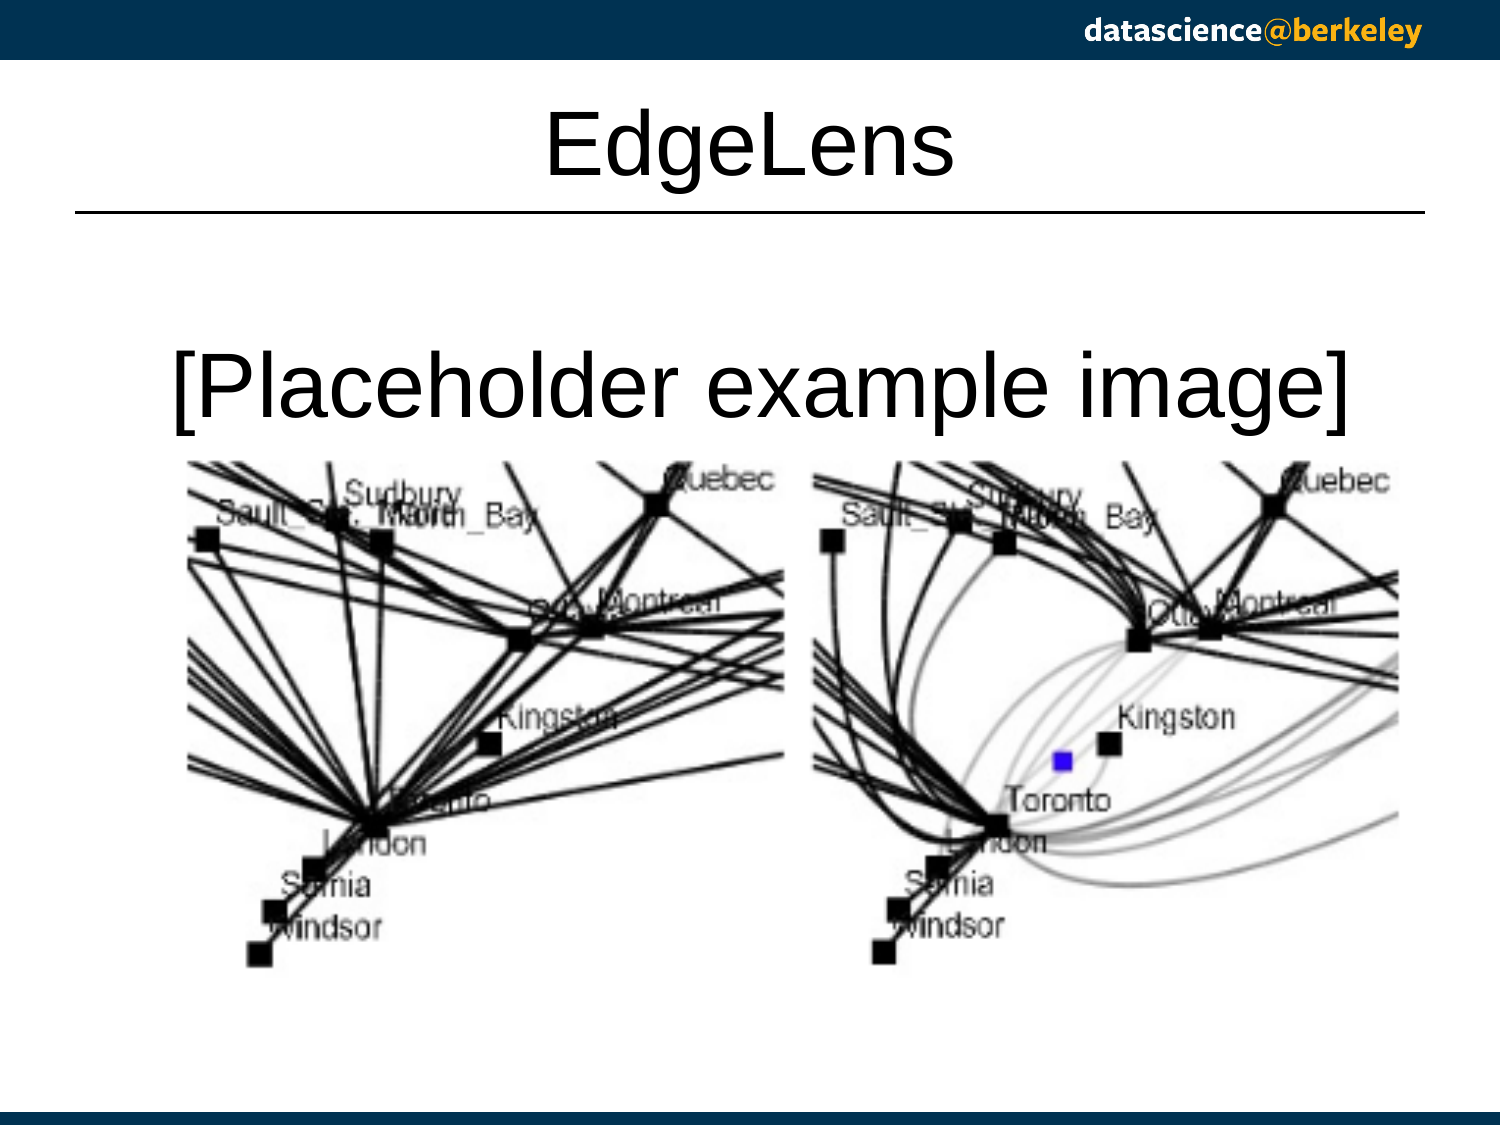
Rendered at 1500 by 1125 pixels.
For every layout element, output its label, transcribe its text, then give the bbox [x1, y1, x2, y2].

picture [1079, 10, 1431, 52]
text_box [Placeholder example image] [87, 287, 1438, 475]
picture [162, 412, 1426, 992]
title EdgeLens [75, 45, 1425, 233]
